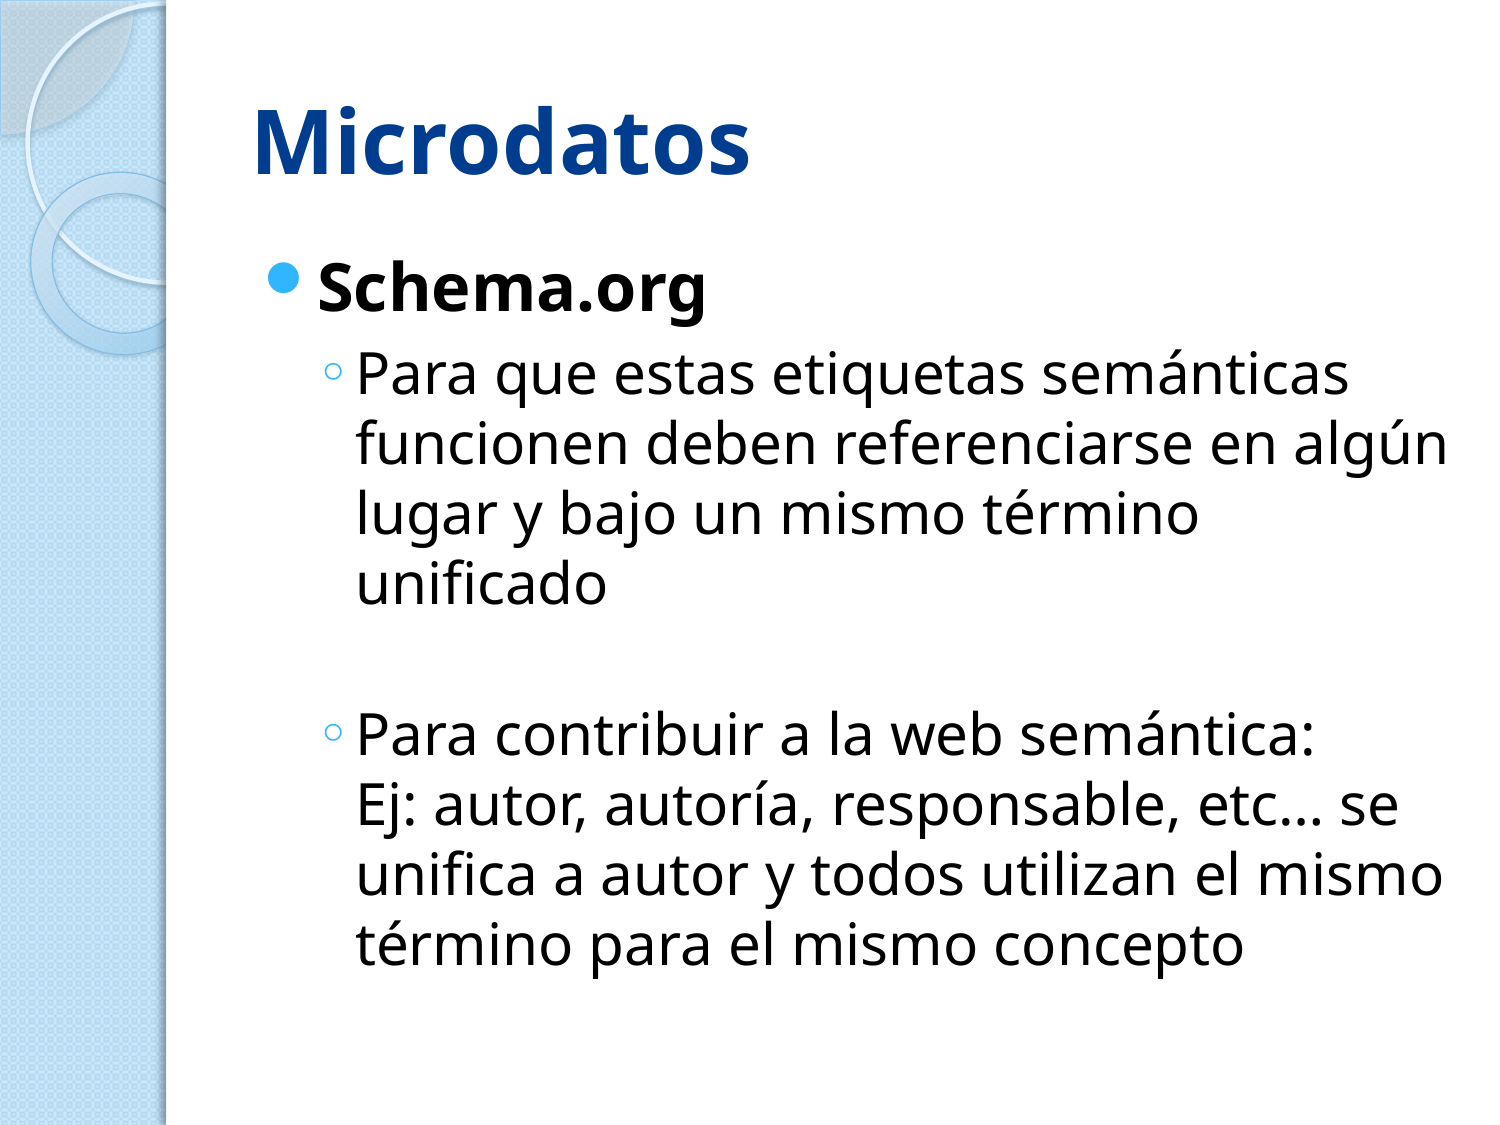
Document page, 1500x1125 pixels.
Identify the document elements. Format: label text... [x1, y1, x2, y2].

title Microdatos [235, 45, 1466, 233]
list Schema.org Para que estas etiquetas semánticas funcionen deben referenciarse en algún lugar y bajo un mismo término unificado Para contribuir a la web semántica: Ej: autor, autoría, responsable, etc… se unifica a autor y todos utilizan el mismo término para el mismo concepto [235, 237, 1466, 1025]
